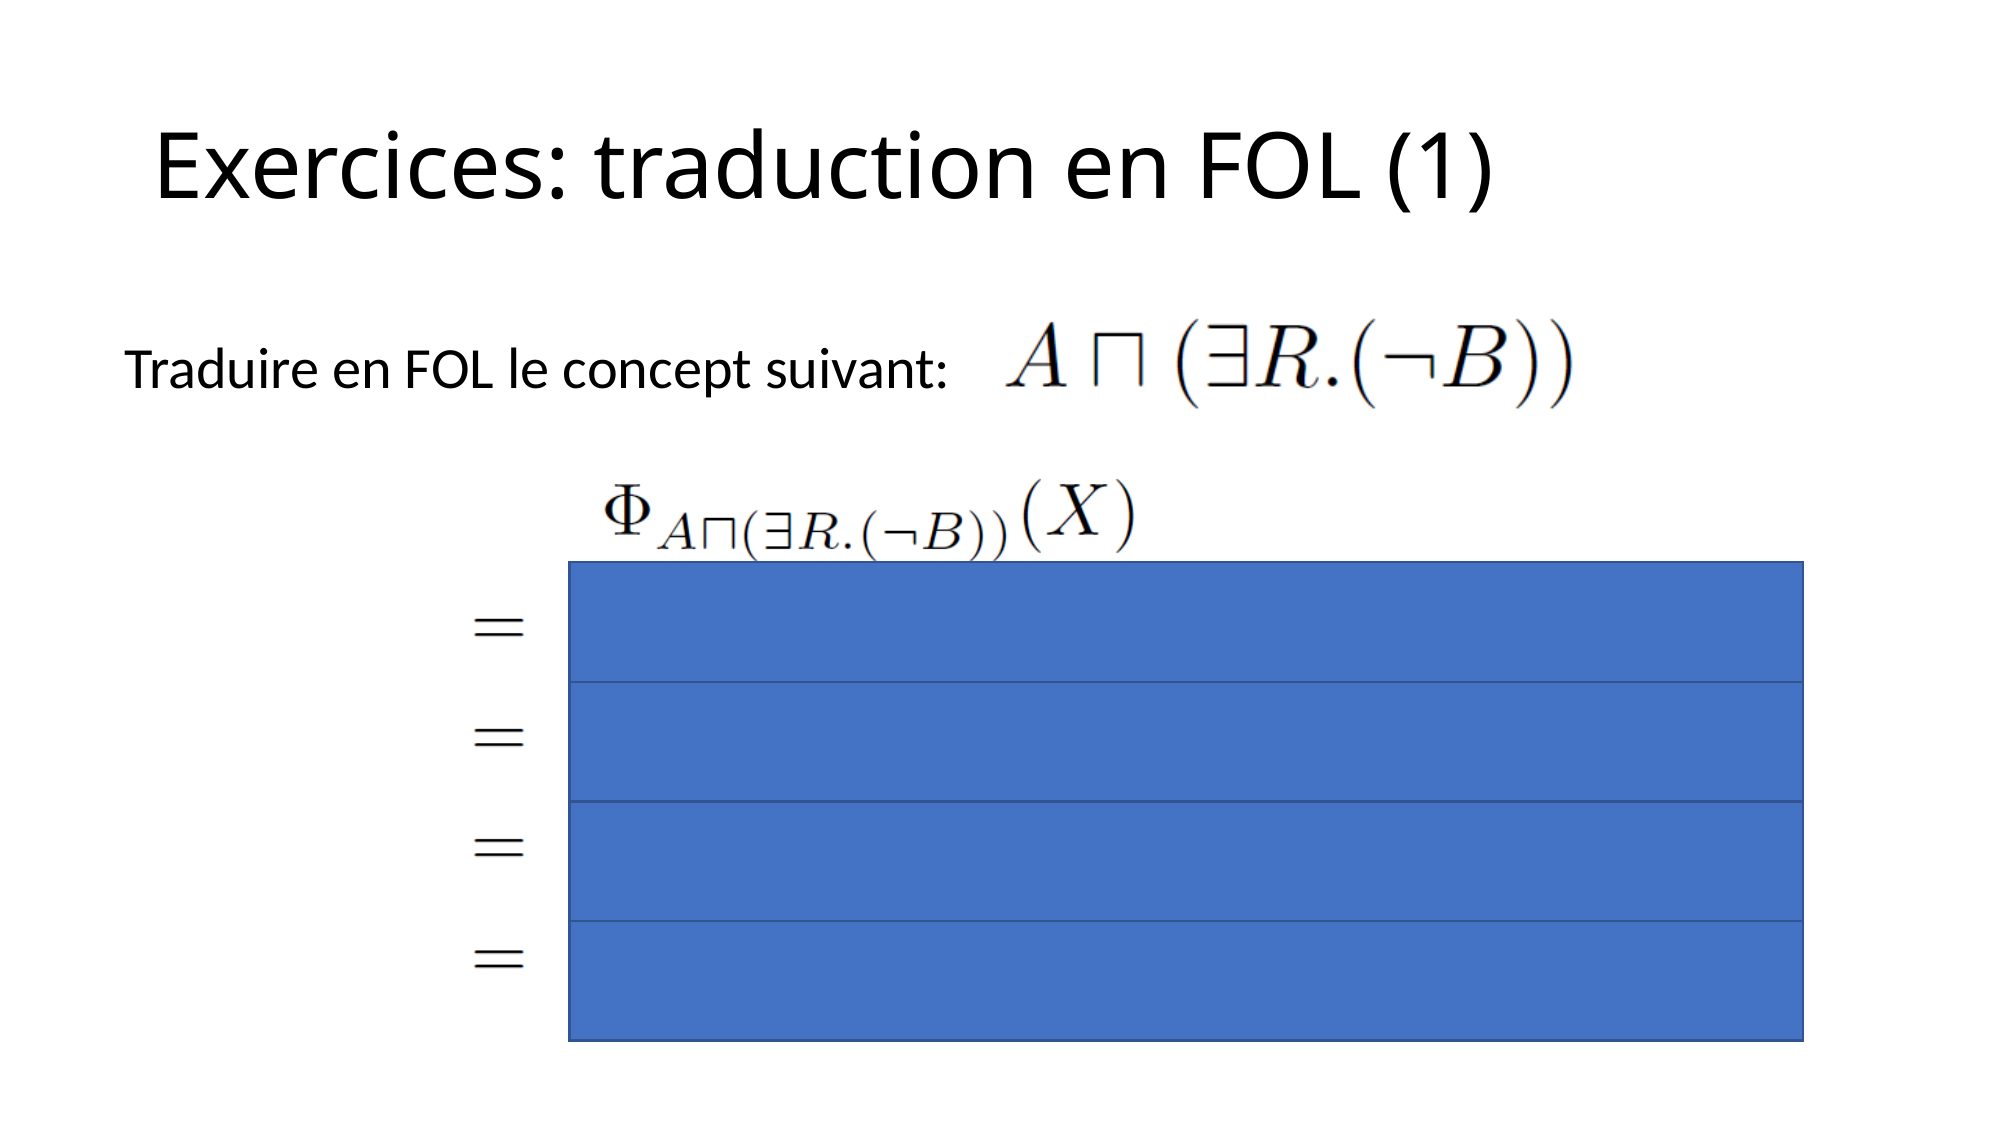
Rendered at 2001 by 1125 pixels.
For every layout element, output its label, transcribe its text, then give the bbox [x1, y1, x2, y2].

text_box [1702, 681, 1804, 800]
picture [376, 291, 1702, 1071]
text_box Traduire en FOL le concept suivant: [109, 322, 966, 408]
text_box [1702, 800, 1804, 920]
text_box [1702, 920, 1804, 1042]
title Exercices: traduction en FOL (1) [137, 59, 1863, 278]
text_box [1702, 561, 1804, 681]
